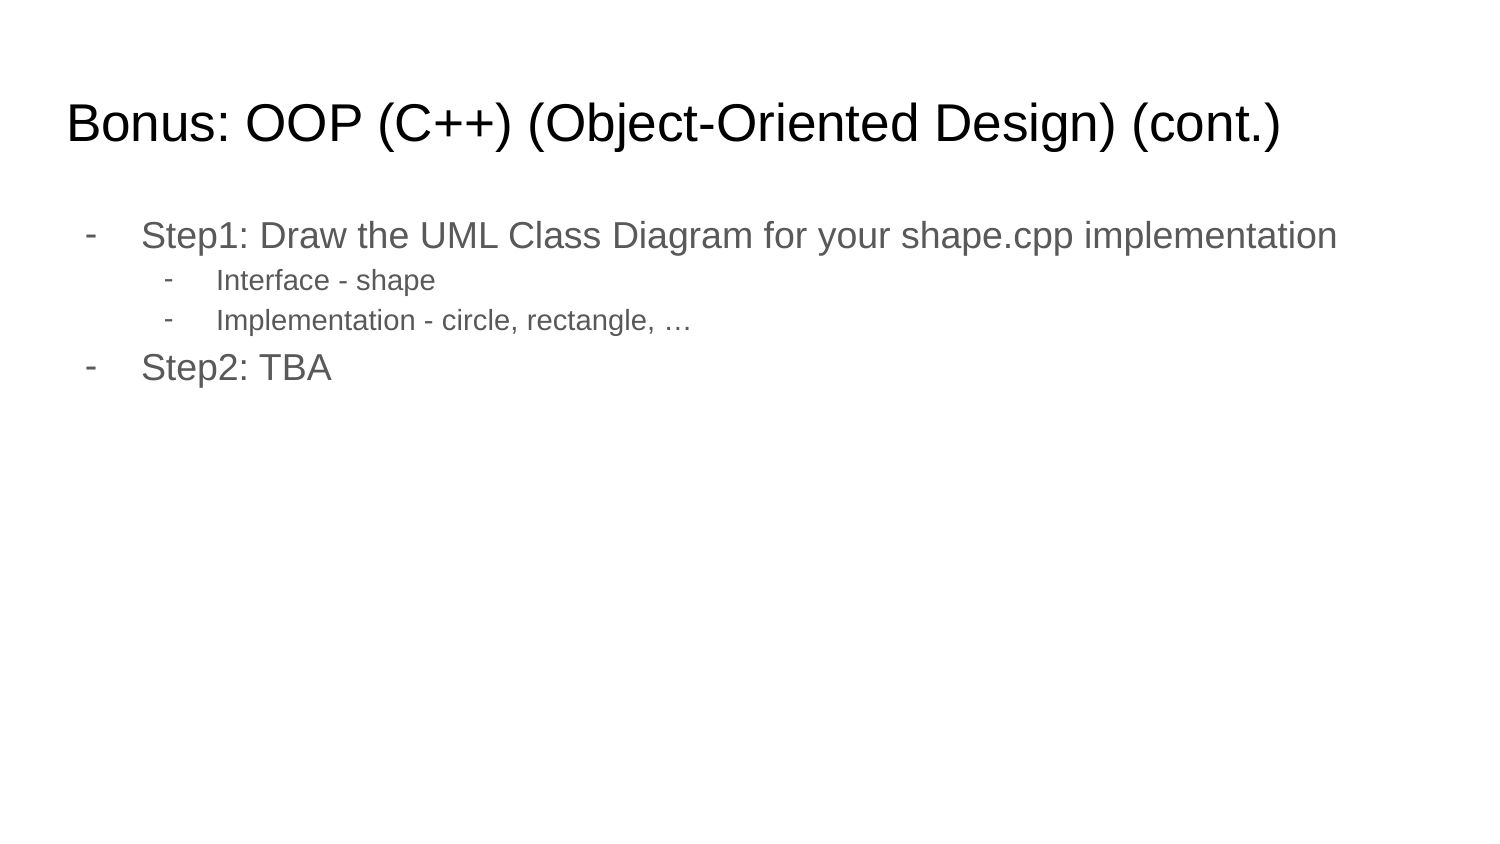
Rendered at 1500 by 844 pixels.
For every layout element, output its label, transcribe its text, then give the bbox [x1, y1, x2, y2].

title Bonus: OOP (C++) (Object-Oriented Design) (cont.) [51, 72, 1449, 167]
list Step1: Draw the UML Class Diagram for your shape.cpp implementation Interface - shape Implementation - circle, rectangle, … Step2: TBA [51, 189, 1449, 750]
